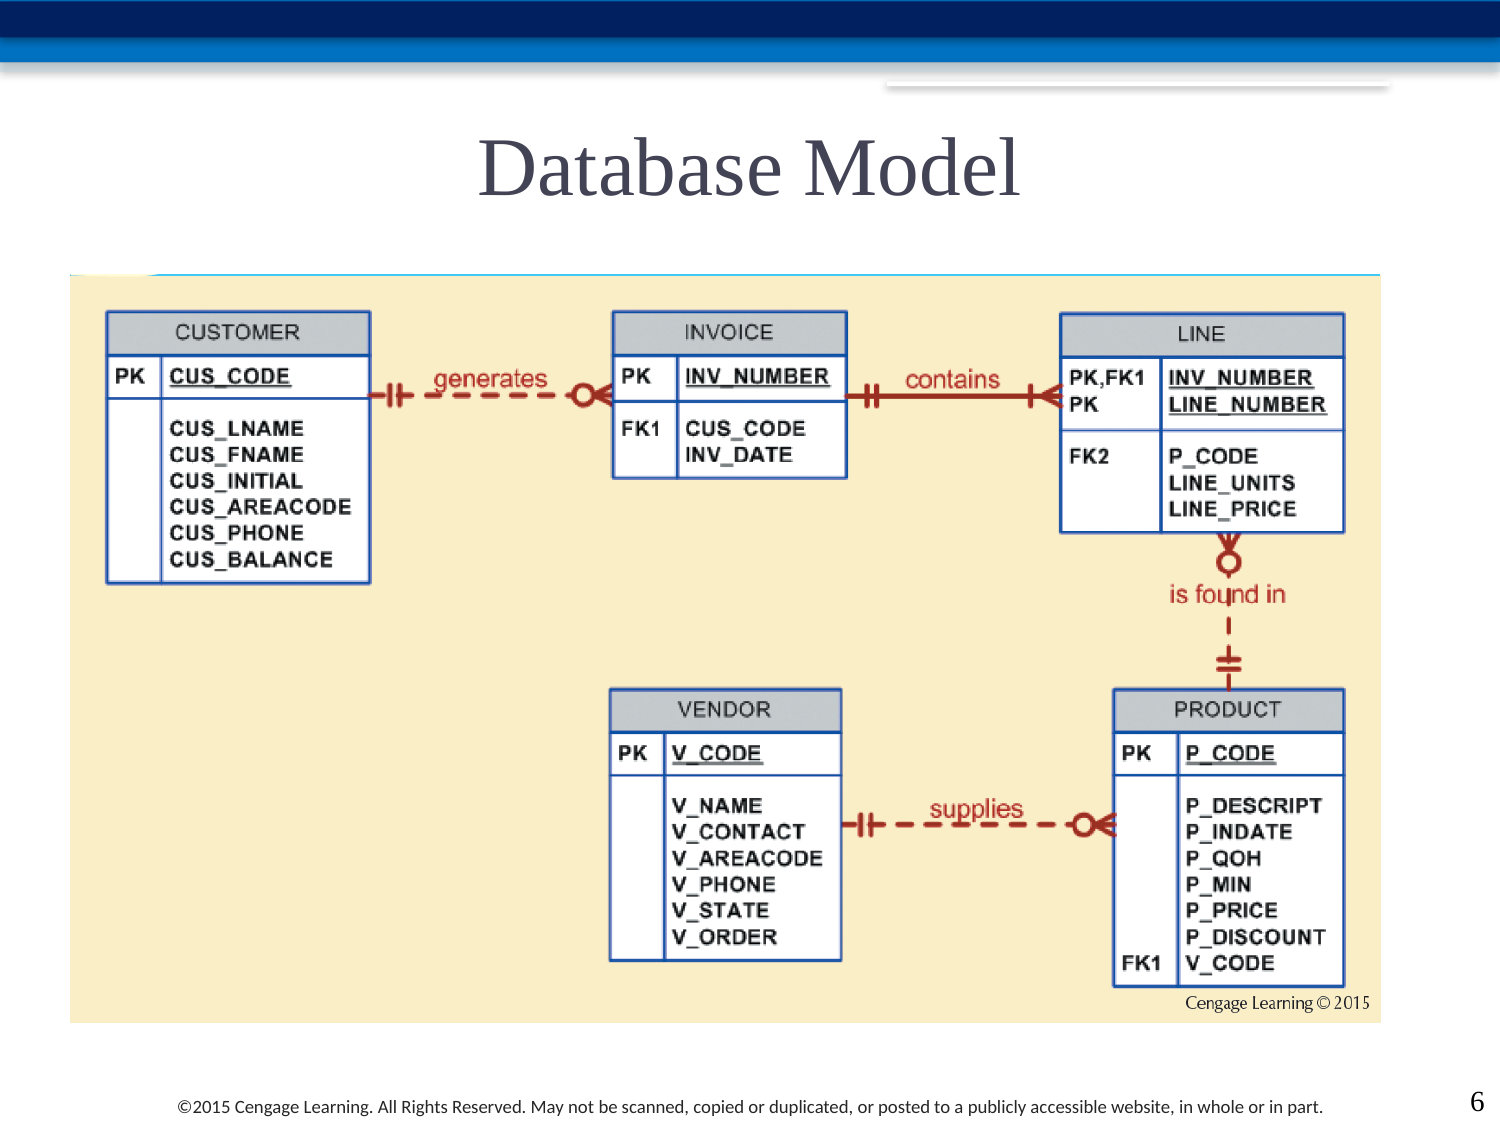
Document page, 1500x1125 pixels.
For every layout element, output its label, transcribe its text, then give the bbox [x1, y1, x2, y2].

title Database Model [75, 75, 1425, 250]
picture [69, 274, 1382, 1026]
slide_number 6 [1425, 1074, 1500, 1125]
